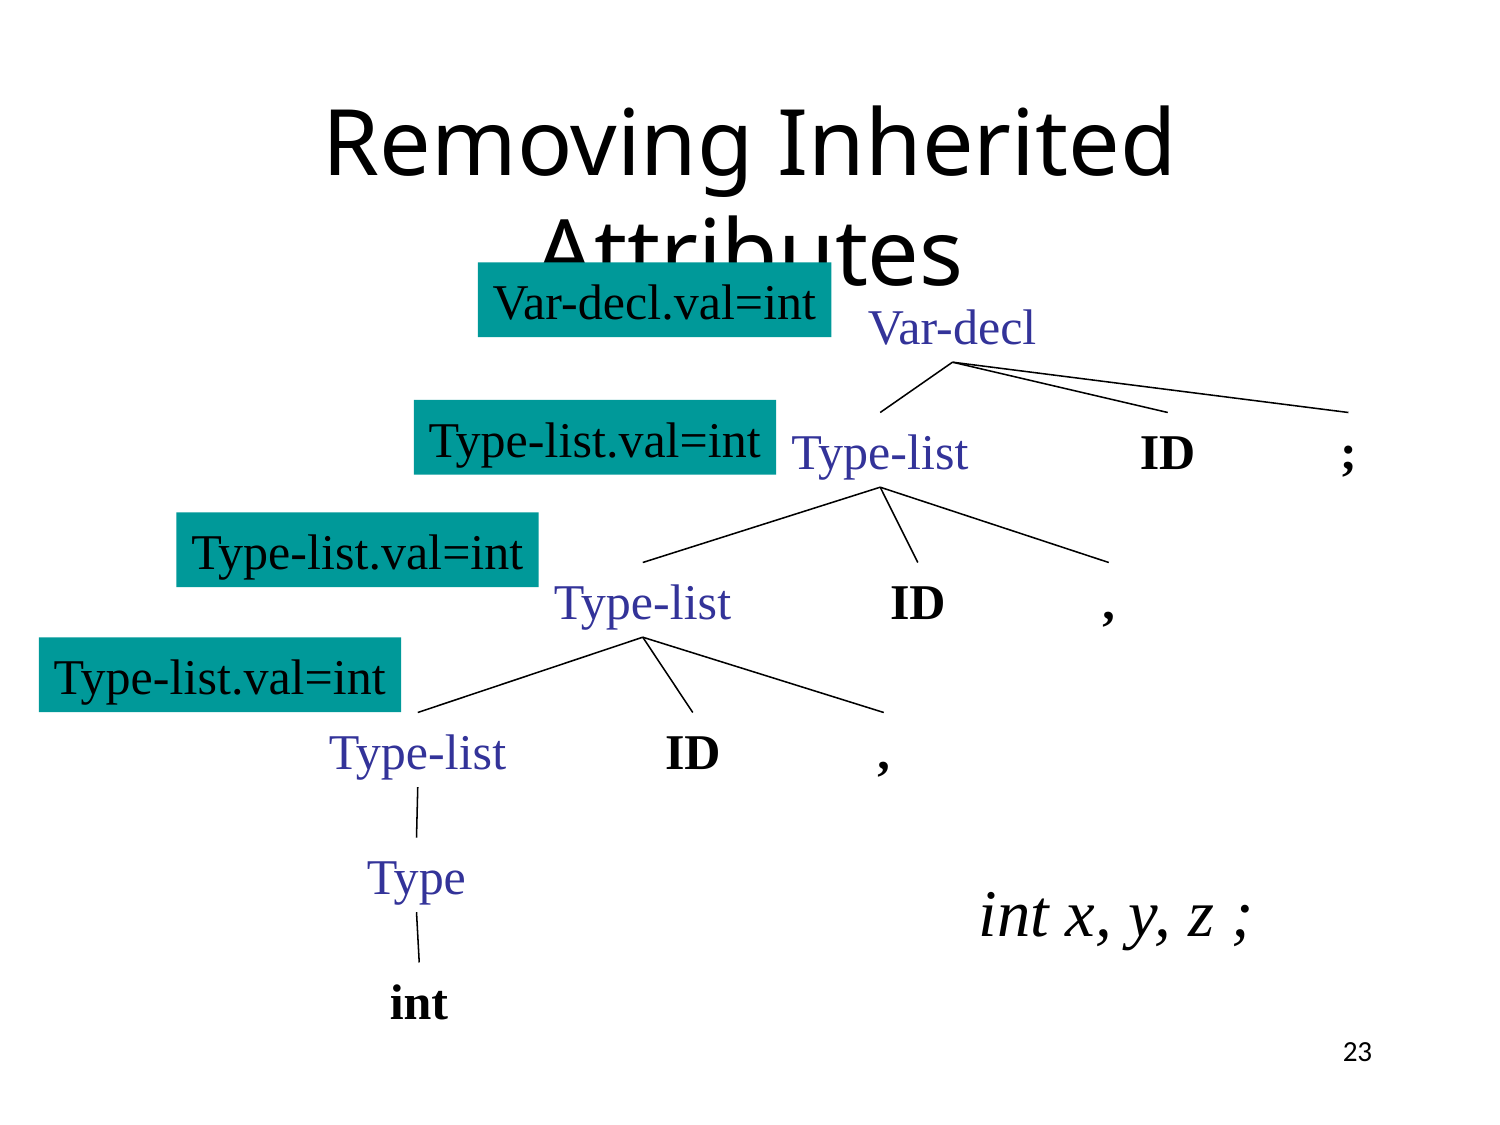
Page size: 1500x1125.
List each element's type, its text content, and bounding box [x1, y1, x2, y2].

text_box Type-list.val=int [38, 637, 402, 713]
text_box Type [352, 837, 482, 913]
text_box Type-list [776, 412, 984, 485]
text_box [880, 487, 1110, 563]
text_box Type-list.val=int [413, 399, 777, 475]
title Removing Inherited Attributes [112, 99, 1388, 288]
text_box Var-decl [853, 287, 1052, 363]
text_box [642, 637, 885, 713]
text_box int [375, 962, 464, 1038]
text_box ID [875, 571, 961, 638]
text_box ; [1325, 412, 1372, 488]
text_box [880, 362, 949, 413]
slide_number 23 [1074, 1024, 1388, 1101]
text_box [417, 637, 639, 713]
text_box int x, y, z ; [963, 862, 1269, 958]
text_box , [862, 712, 905, 788]
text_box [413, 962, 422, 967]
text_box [642, 487, 877, 563]
text_box Type-list.val=int [176, 512, 539, 588]
text_box Type-list [539, 562, 747, 635]
text_box Var-decl.val=int [477, 262, 832, 338]
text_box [952, 362, 1349, 413]
text_box Type-list [314, 712, 522, 788]
text_box ID [650, 722, 736, 788]
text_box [416, 912, 420, 963]
text_box , [1087, 562, 1130, 638]
text_box ID [1125, 422, 1211, 488]
